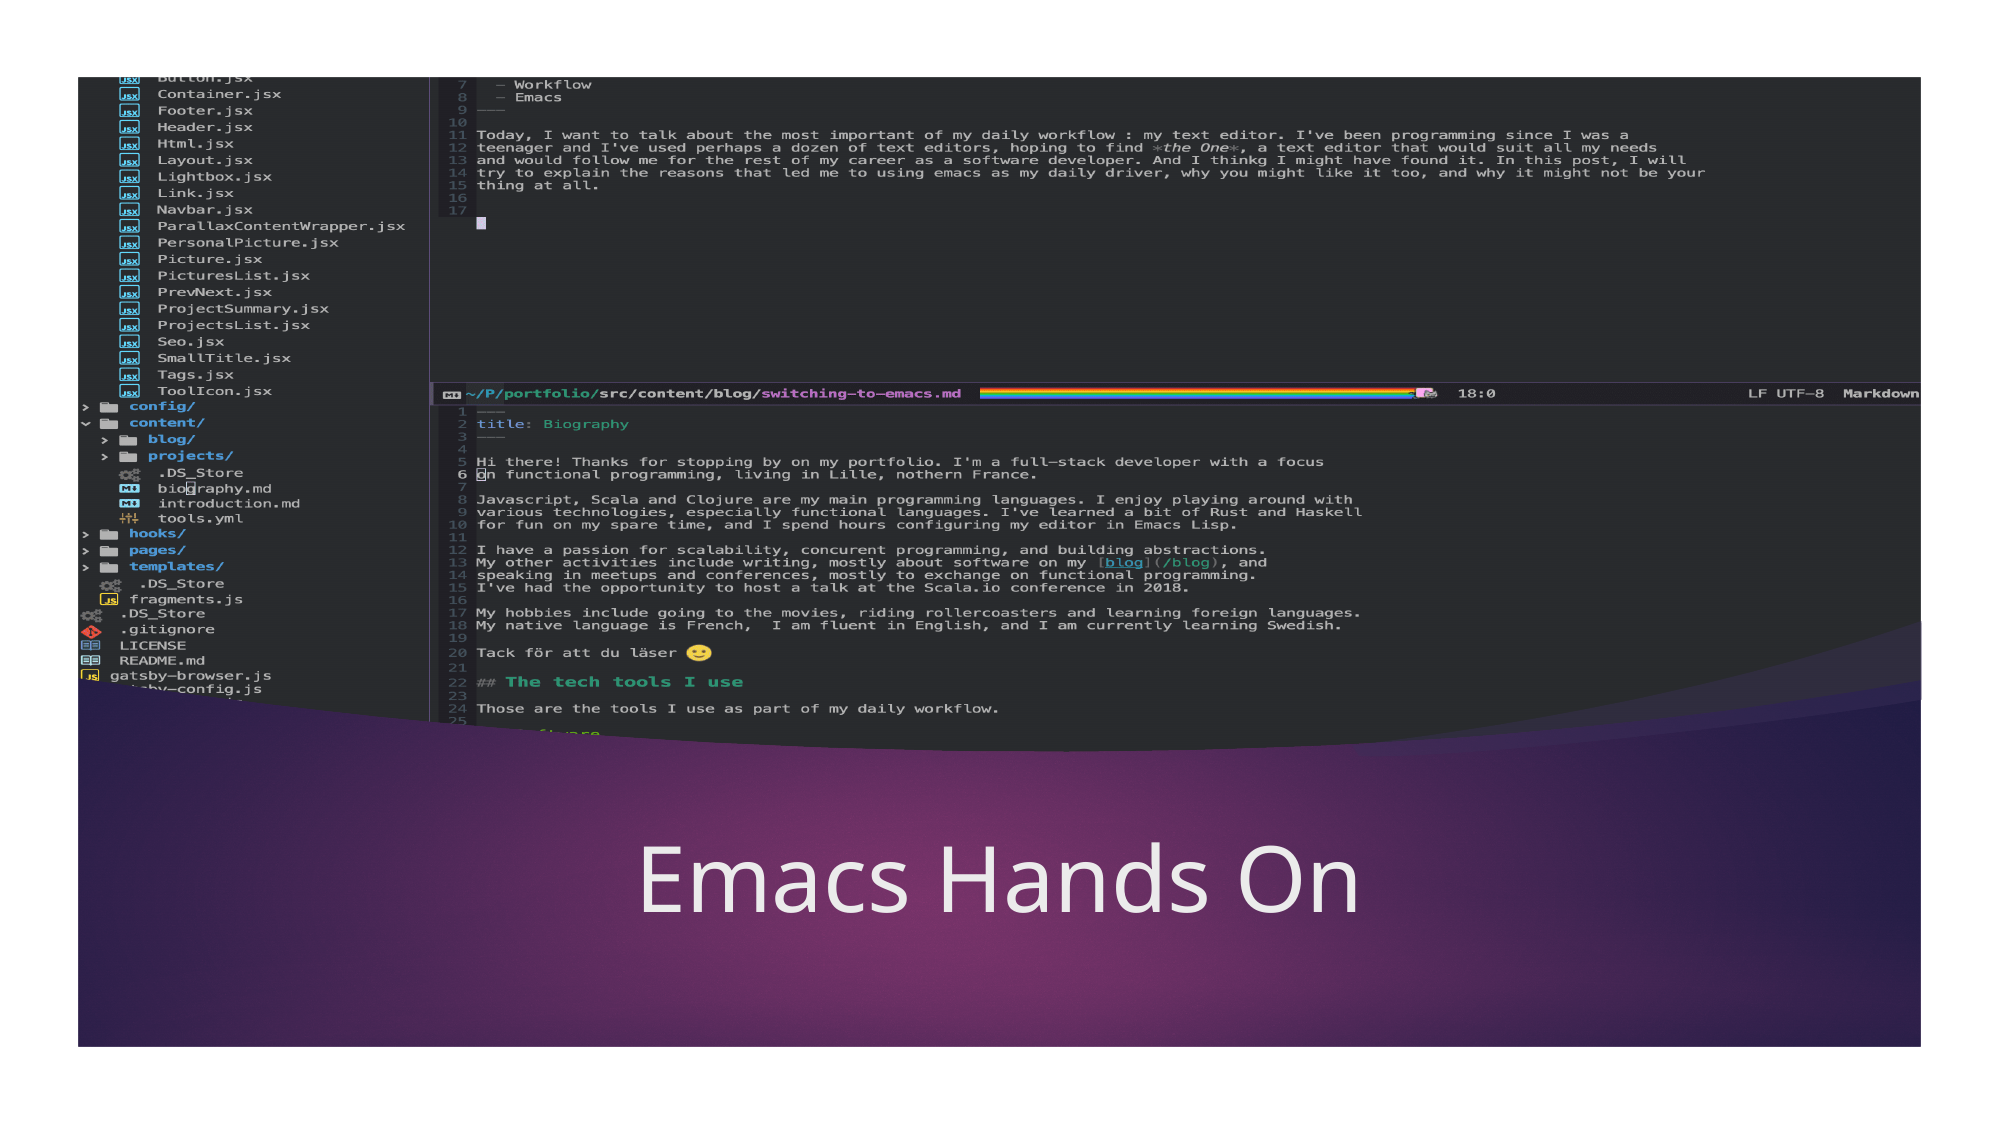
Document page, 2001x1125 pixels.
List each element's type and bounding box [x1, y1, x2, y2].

picture [0, 0, 2000, 824]
text_box [0, 835, 2000, 1125]
